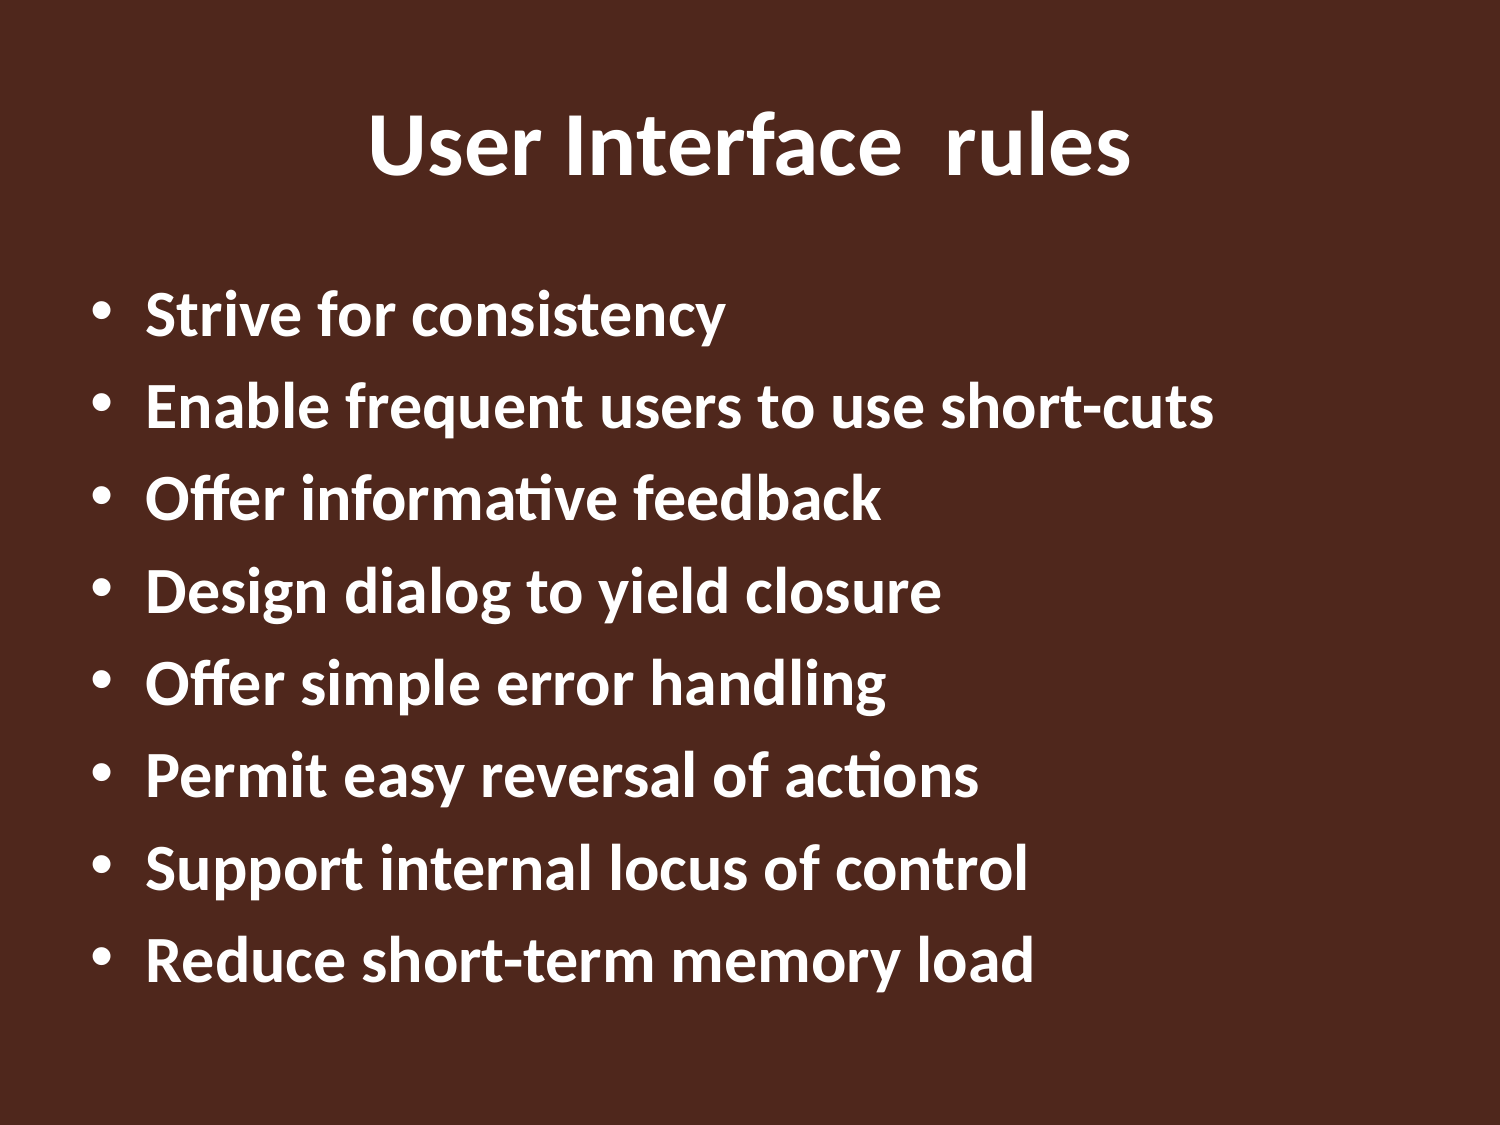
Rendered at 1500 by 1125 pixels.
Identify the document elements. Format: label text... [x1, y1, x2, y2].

list Strive for consistency Enable frequent users to use short-cuts Offer informative feedback Design dialog to yield closure Offer simple error handling Permit easy reversal of actions Support internal locus of control Reduce short-term memory load [75, 262, 1425, 1005]
title User Interface rules [75, 45, 1425, 233]
